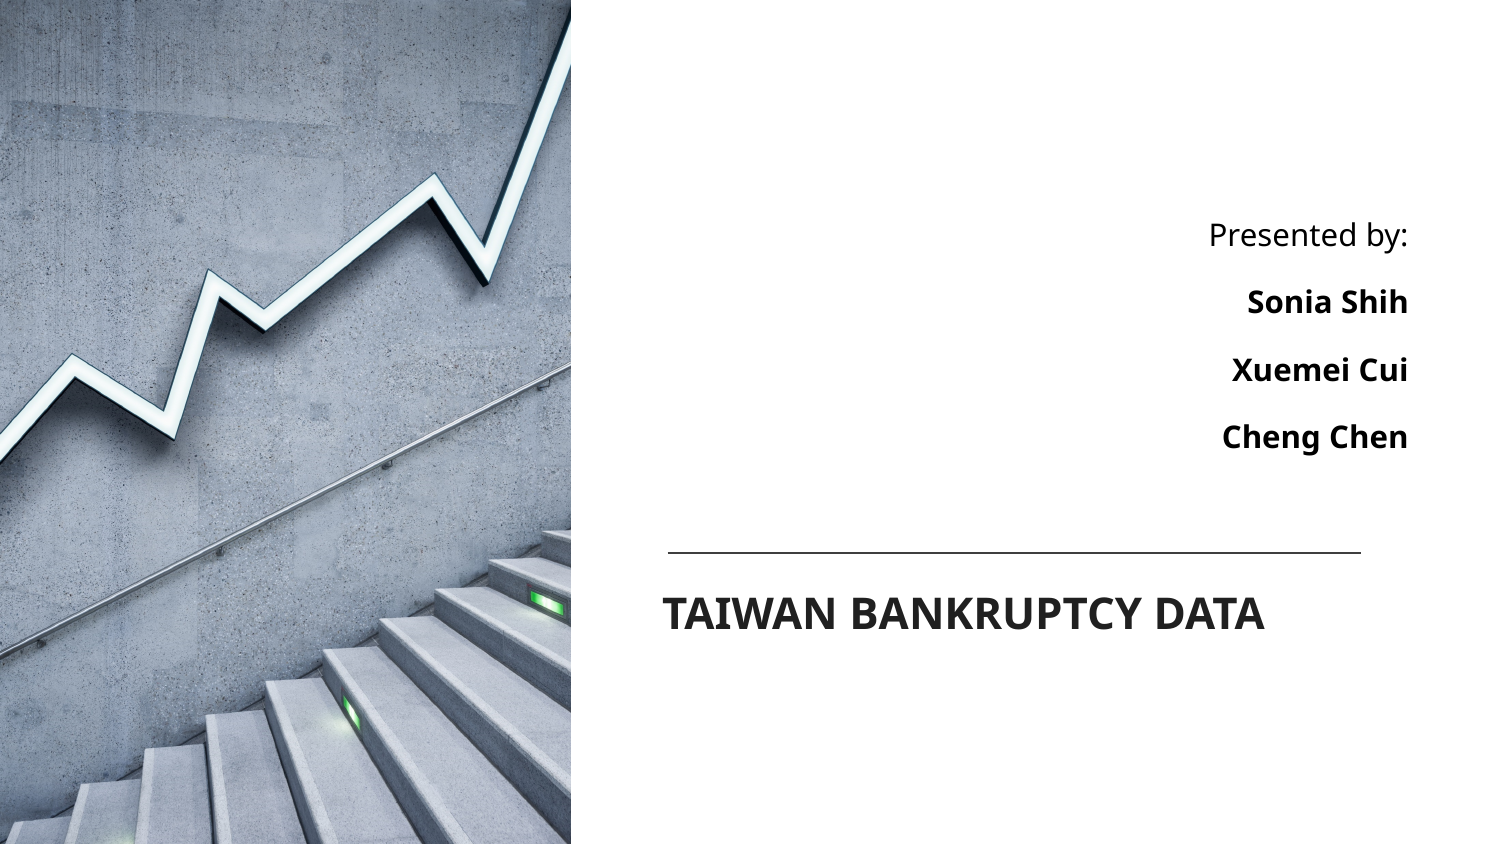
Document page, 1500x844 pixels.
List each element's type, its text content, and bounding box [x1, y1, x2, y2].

title Presented by: Sonia Shih Xuemei Cui Cheng Chen [650, 78, 1421, 533]
picture [0, 0, 571, 844]
subtitle TAIWAN BANKRUPTCY DATA [650, 574, 1423, 655]
text_box [571, 0, 1500, 844]
